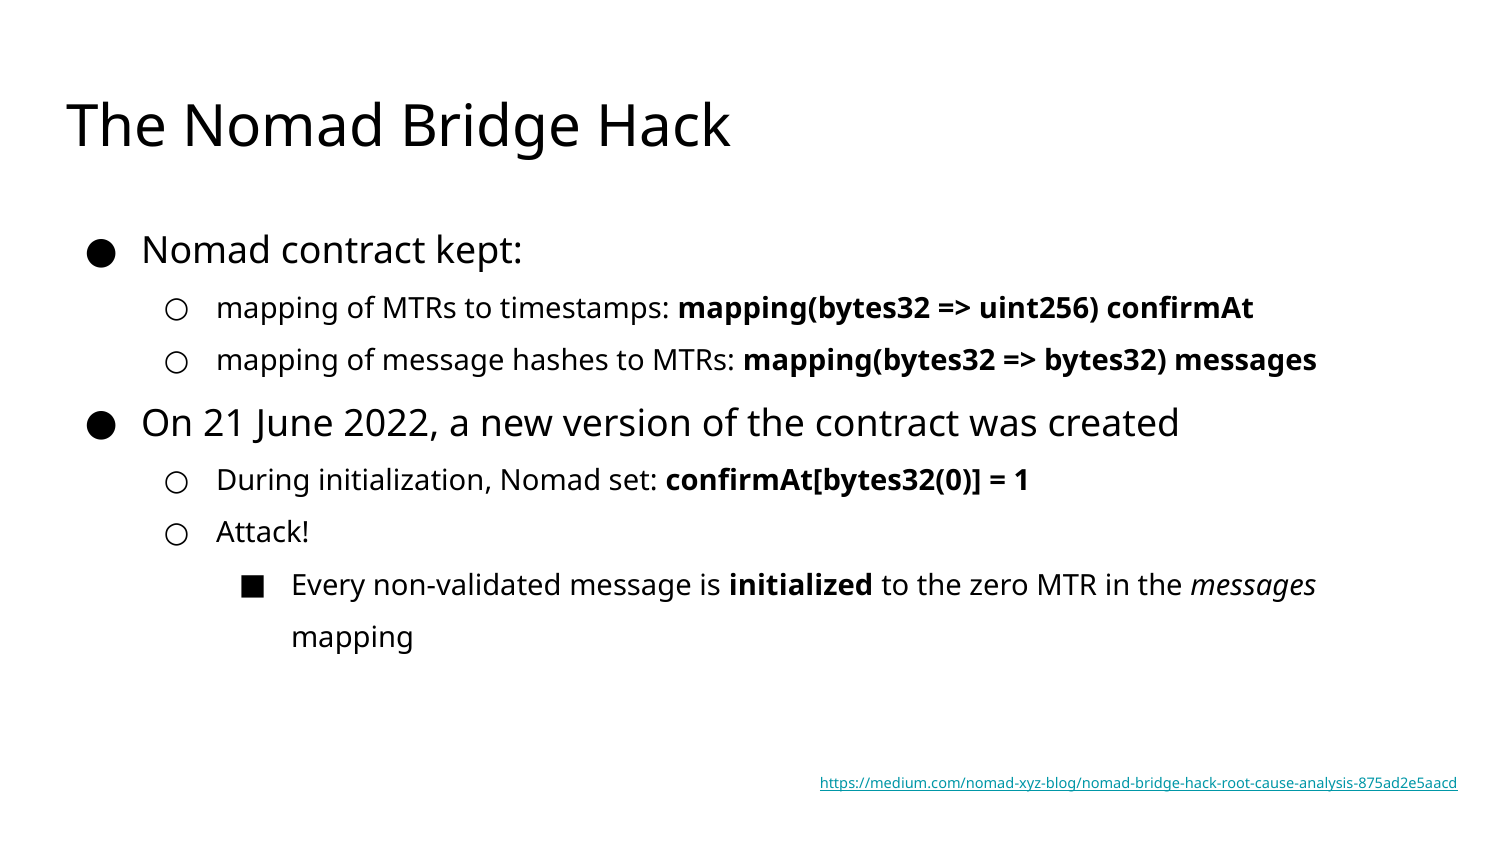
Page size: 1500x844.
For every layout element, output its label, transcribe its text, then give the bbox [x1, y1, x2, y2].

list Nomad contract kept: mapping of MTRs to timestamps: mapping(bytes32 => uint256) confirmAt mapping of message hashes to MTRs: mapping(bytes32 => bytes32) messages On 21 June 2022, a new version of the contract was created During initialization, Nomad set: confirmAt[bytes32(0)] = 1 Attack! Every non-validated message is initialized to the zero MTR in the messages mapping [51, 189, 1449, 823]
title The Nomad Bridge Hack [51, 72, 1449, 167]
list https://medium.com/nomad-xyz-blog/nomad-bridge-hack-root-cause-analysis-875ad2e5aacd [411, 749, 1473, 806]
